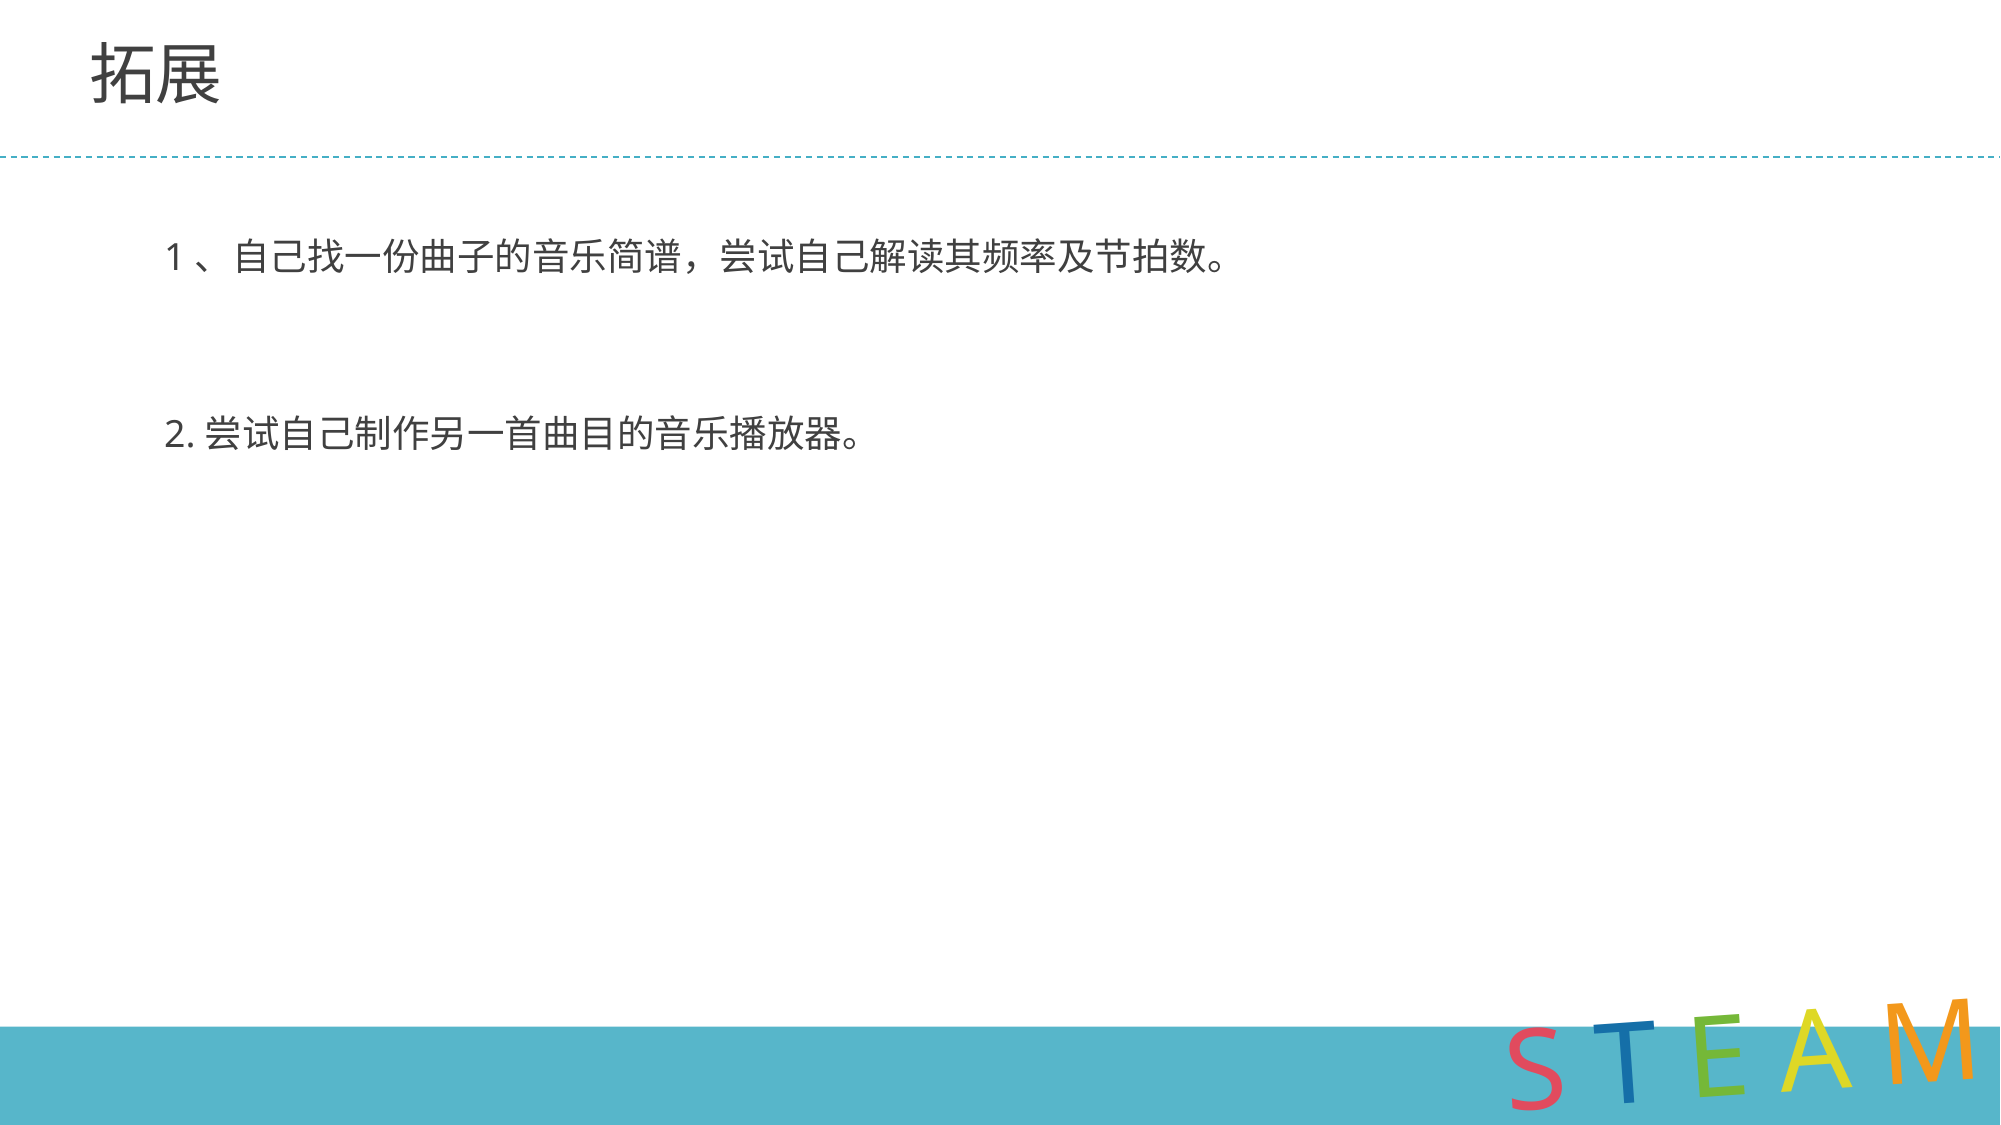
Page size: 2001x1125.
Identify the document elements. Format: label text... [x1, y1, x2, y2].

title 拓展 [74, 28, 1588, 125]
list 1、自己找一份曲子的音乐简谱，尝试自己解读其频率及节拍数。 2.尝试自己制作另一首曲目的音乐播放器。 [74, 203, 1894, 942]
